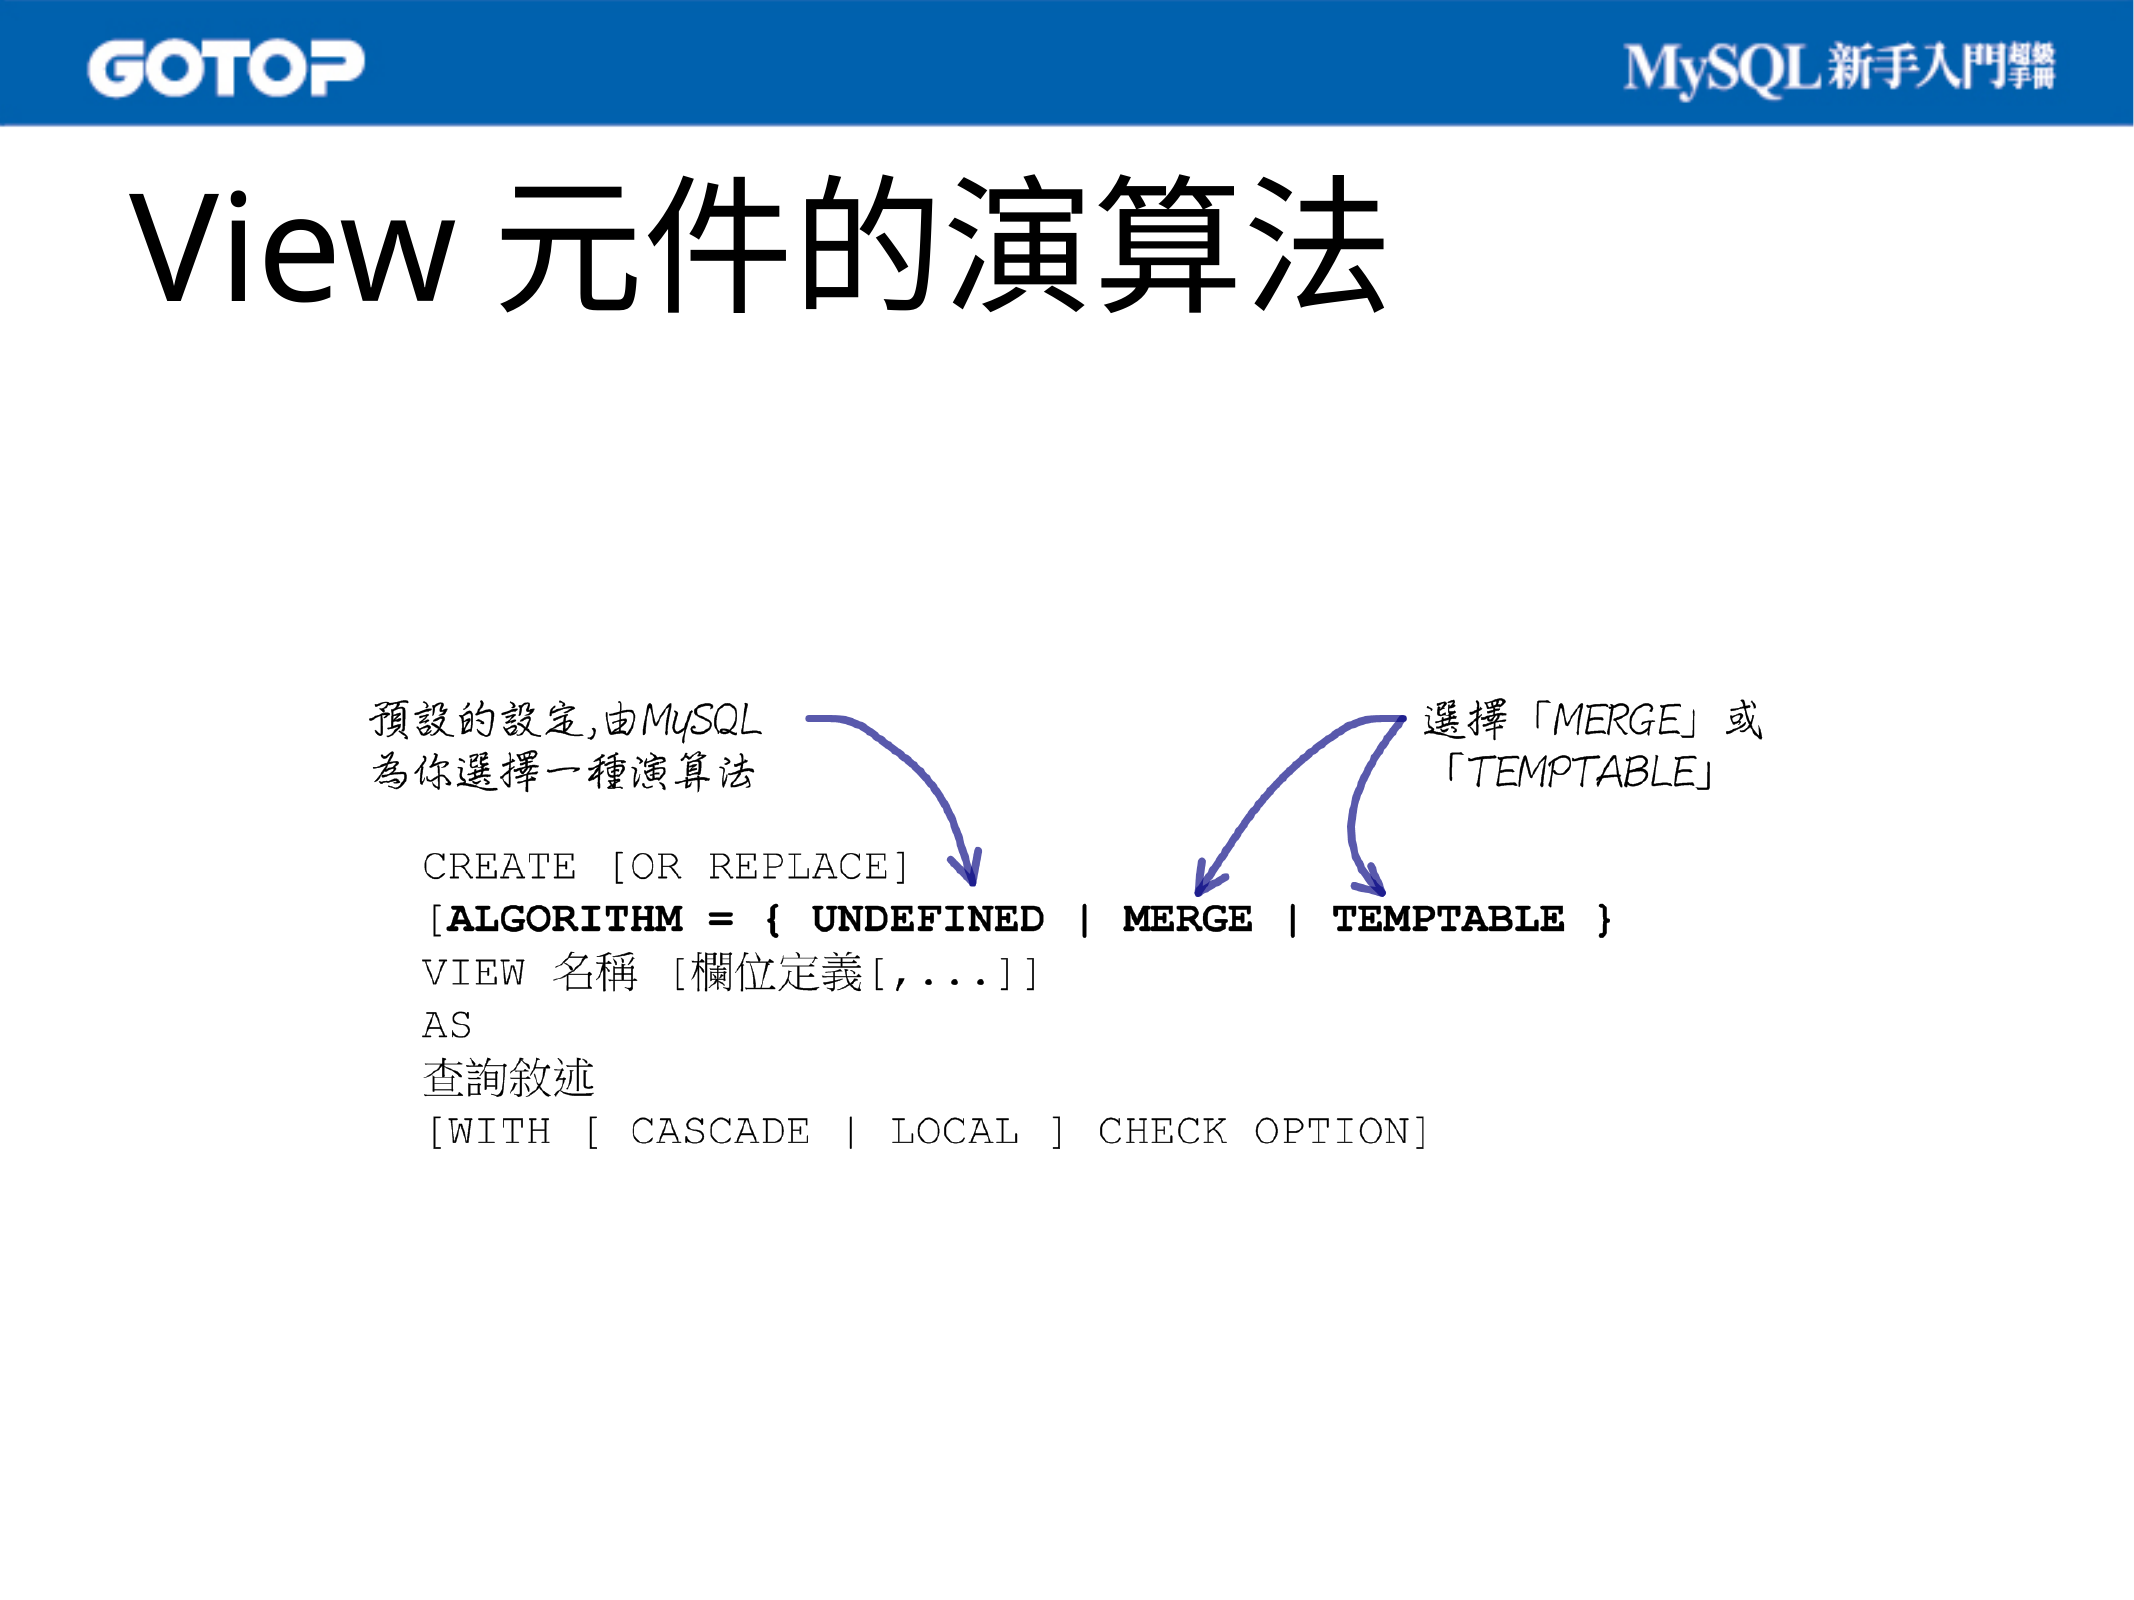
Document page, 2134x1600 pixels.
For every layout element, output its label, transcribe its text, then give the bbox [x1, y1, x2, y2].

picture [0, 0, 2134, 1600]
title View元件的演算法 [128, 41, 2005, 443]
